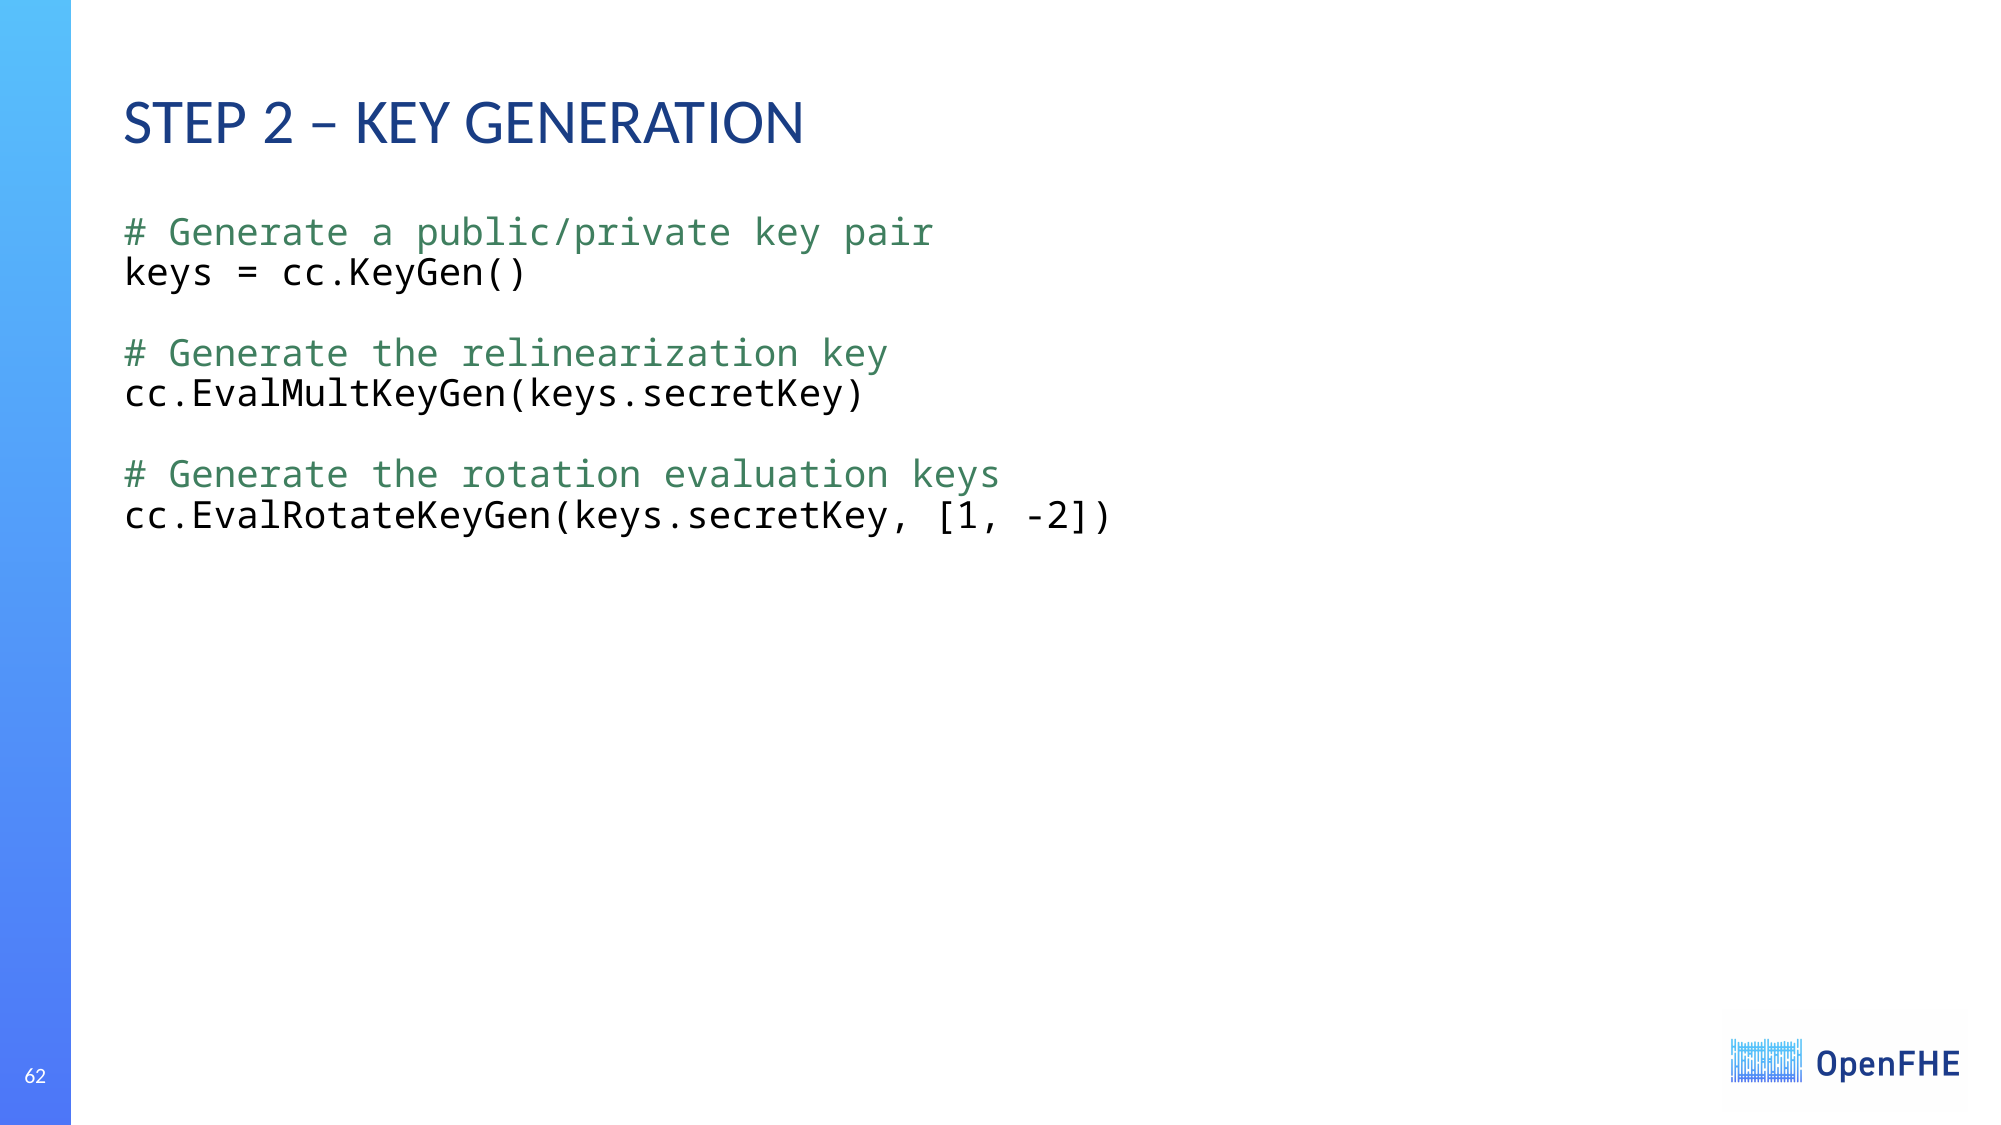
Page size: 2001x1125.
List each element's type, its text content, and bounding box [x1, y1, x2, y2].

picture [1722, 1028, 1968, 1112]
list # Generate a public/private key pair keys = cc.KeyGen() # Generate the relinearization key cc.EvalMultKeyGen(keys.secretKey) # Generate the rotation evaluation keys cc.EvalRotateKeyGen(keys.secretKey, [1, -2]) [108, 205, 1968, 1028]
title STEP 2 – KEY GENERATION [108, 80, 1968, 165]
